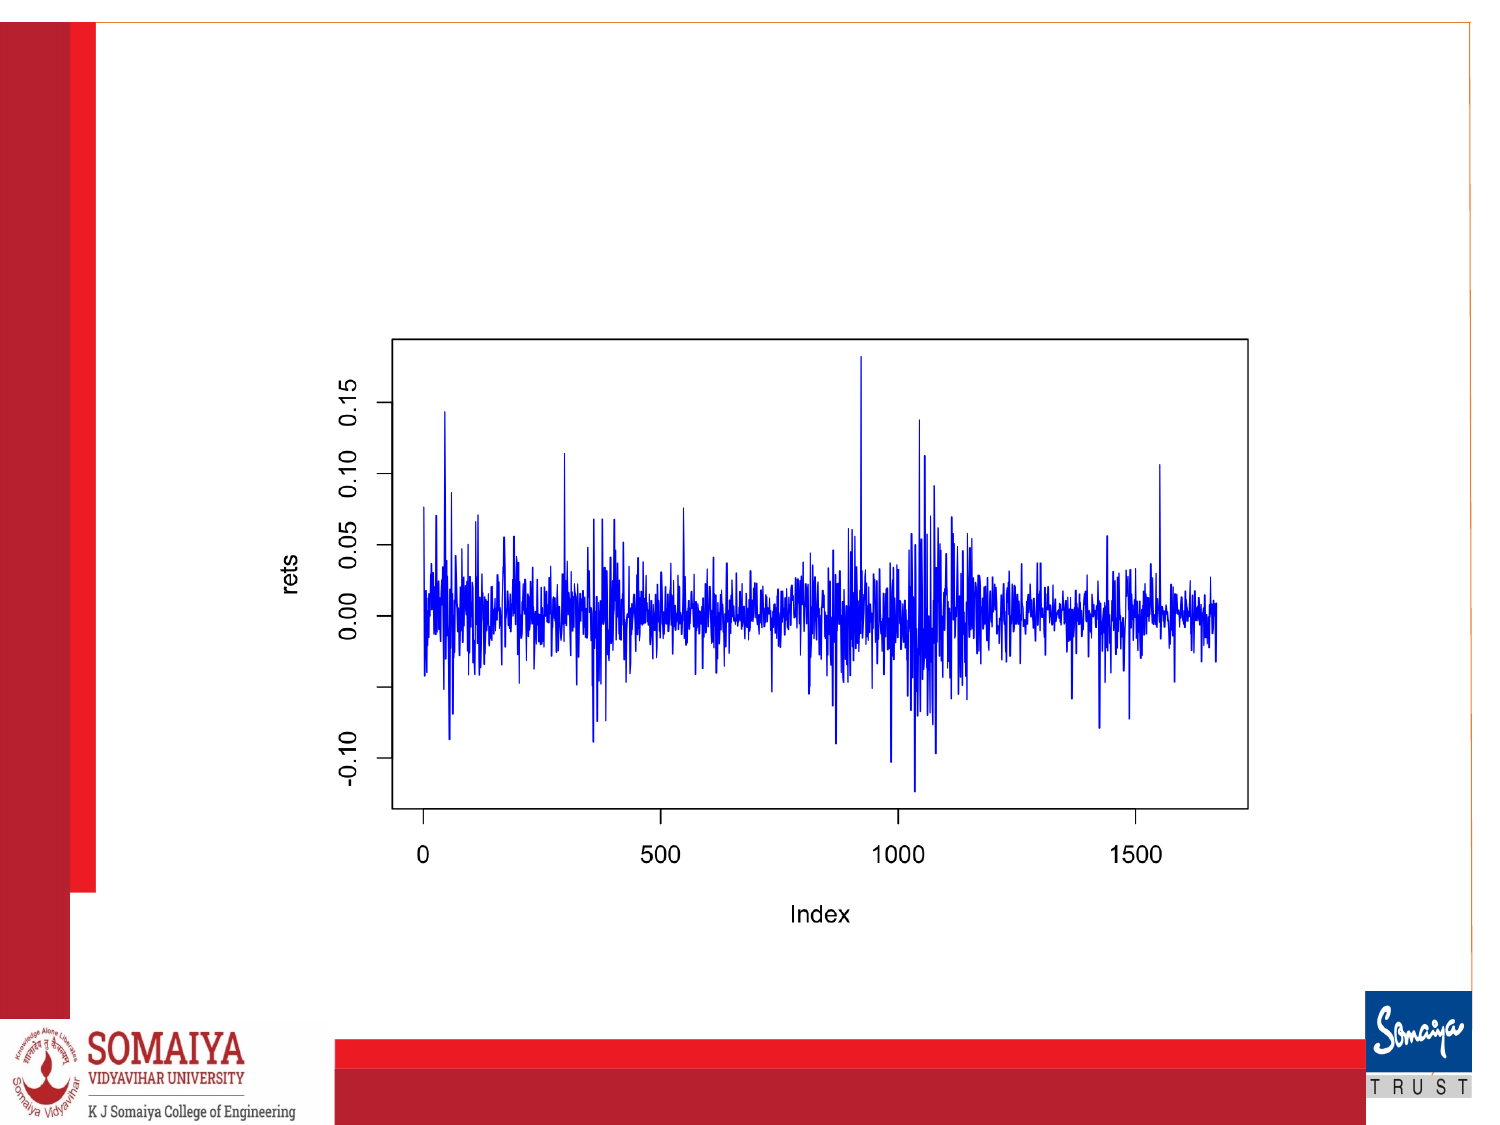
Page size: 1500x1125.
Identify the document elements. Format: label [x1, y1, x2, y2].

list [270, 217, 1310, 960]
picture [1365, 991, 1472, 1098]
picture [0, 22, 327, 1125]
picture [335, 1040, 1365, 1125]
